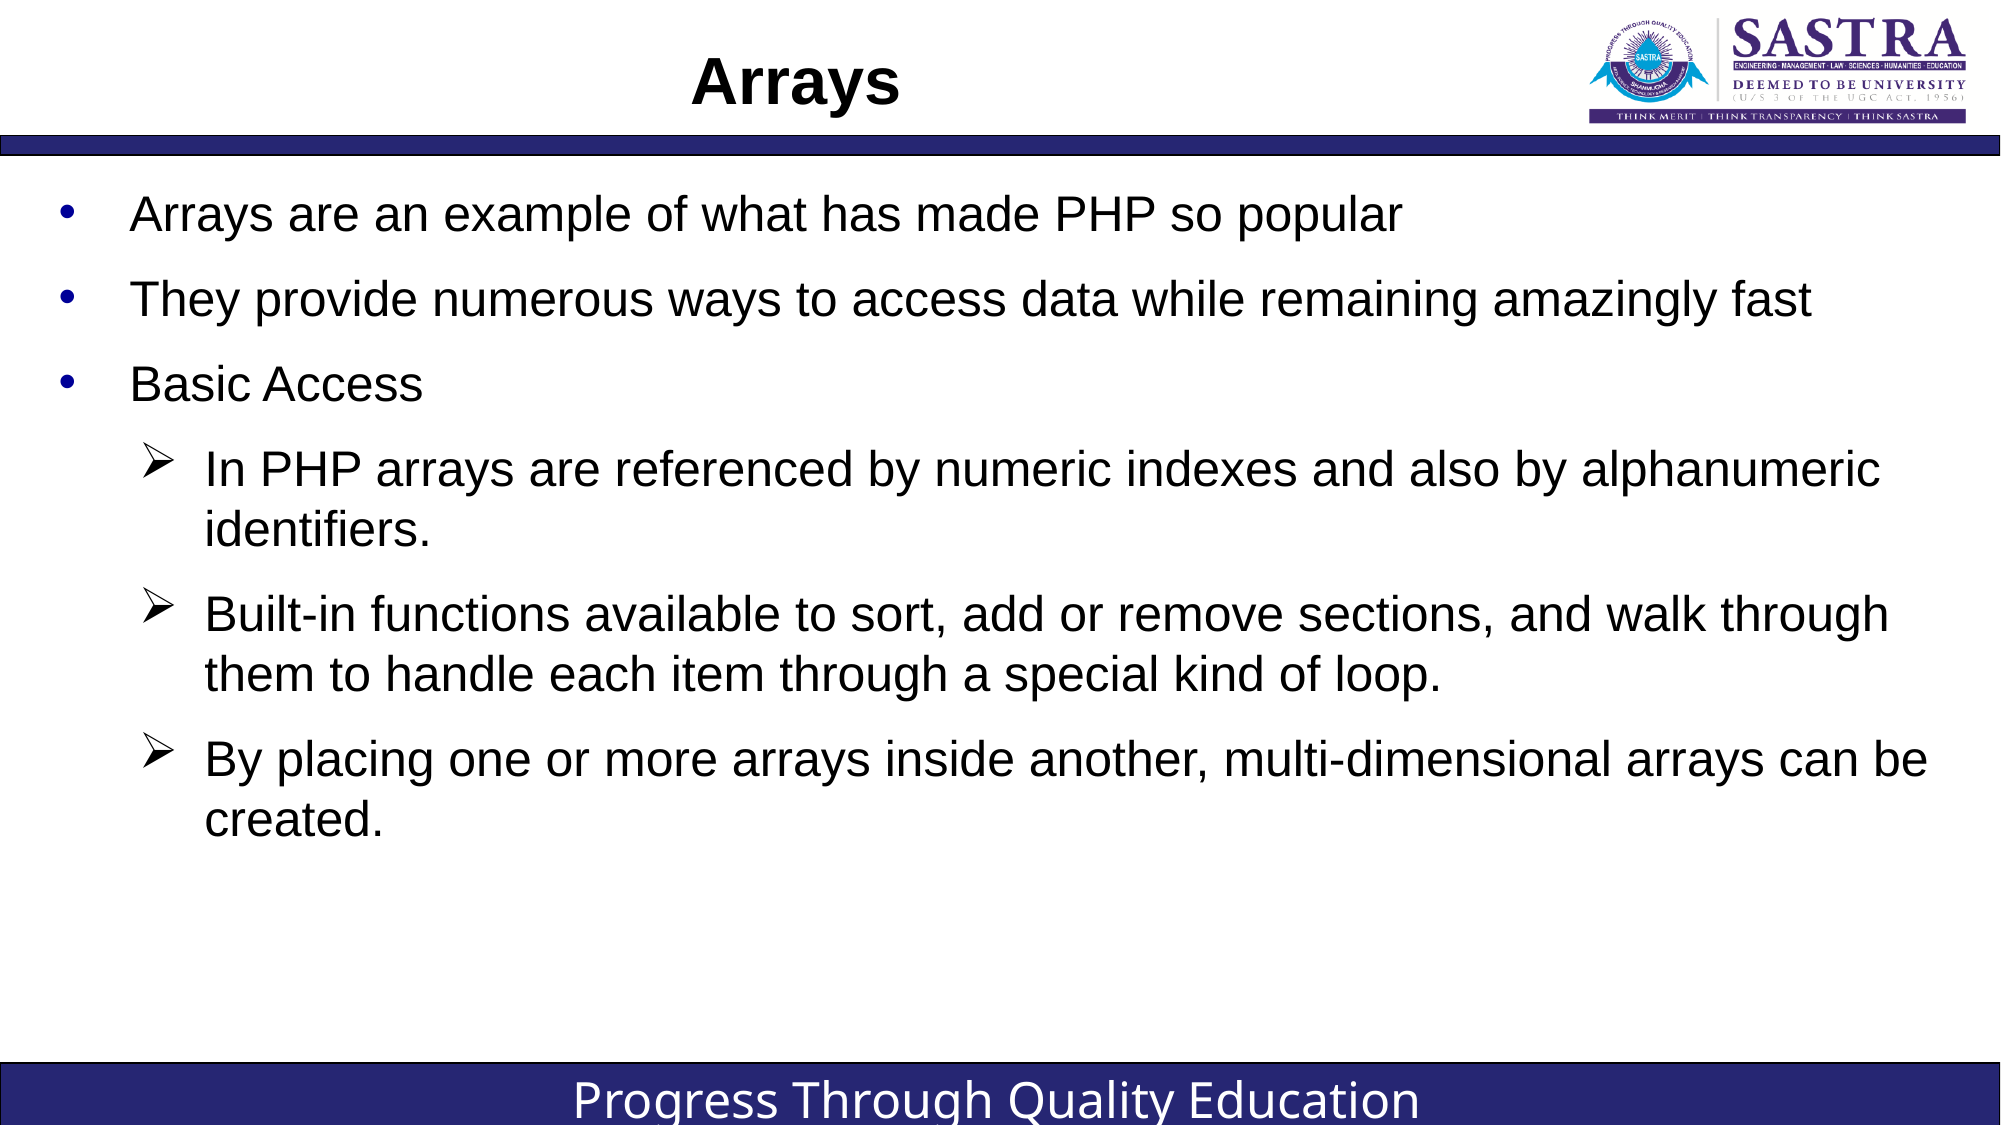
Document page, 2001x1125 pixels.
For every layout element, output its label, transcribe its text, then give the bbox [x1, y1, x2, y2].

picture [1566, 10, 1989, 130]
title Arrays [37, 29, 1556, 119]
list Arrays are an example of what has made PHP so popular They provide numerous ways to access data while remaining amazingly fast Basic Access In PHP arrays are referenced by numeric indexes and also by alphanumeric identifiers. Built-in functions available to sort, add or remove sections, and walk through them to handle each item through a special kind of loop. By placing one or more arrays inside another, multi-dimensional arrays can be created. [37, 172, 1969, 1047]
